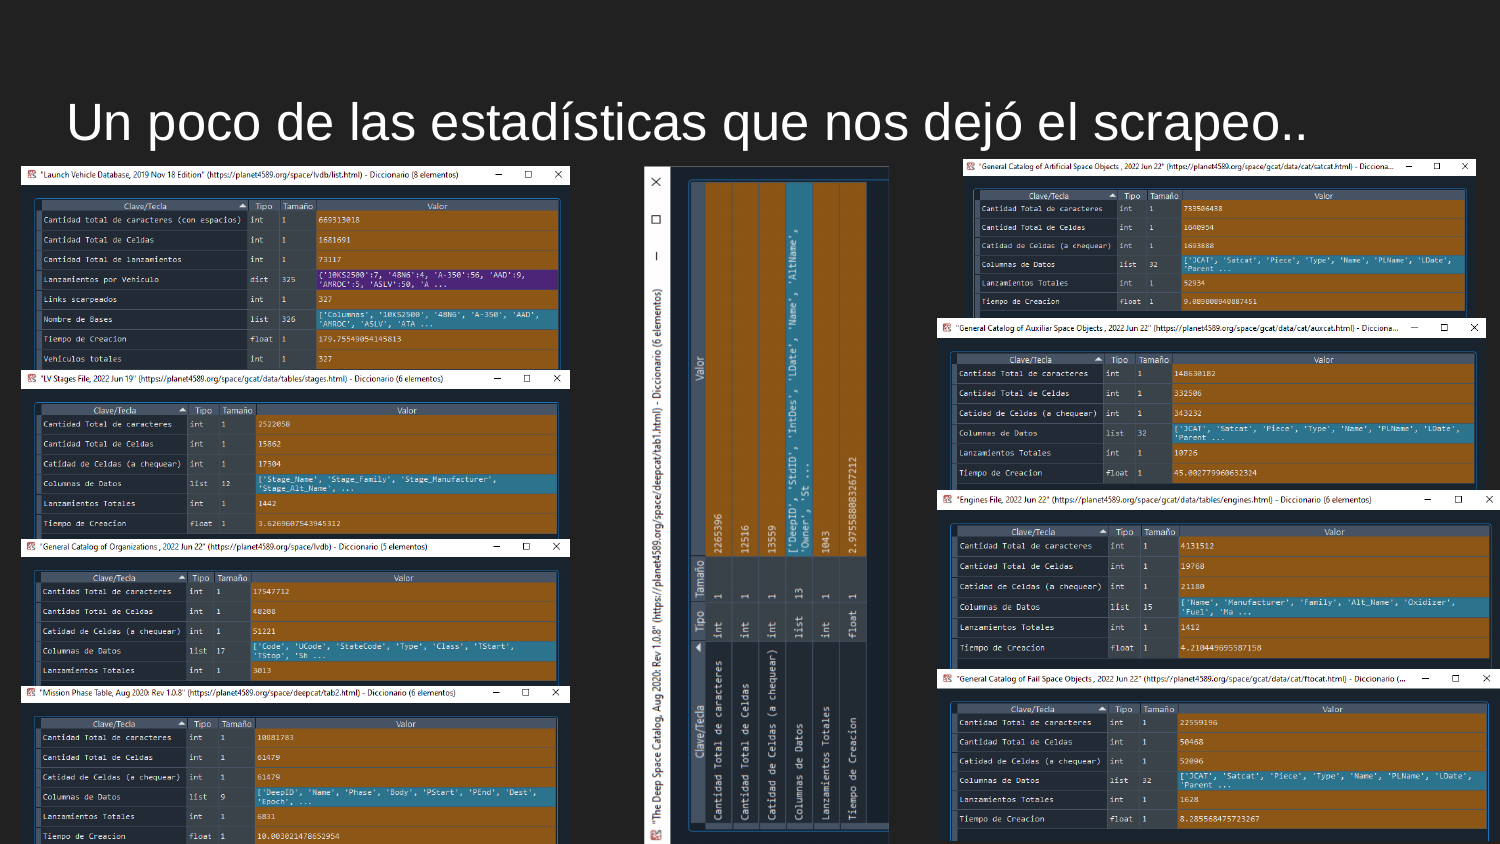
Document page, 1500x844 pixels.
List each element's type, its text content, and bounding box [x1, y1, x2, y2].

picture [21, 159, 1500, 844]
title Un poco de las estadísticas que nos dejó el scrapeo.. [51, 72, 1449, 167]
